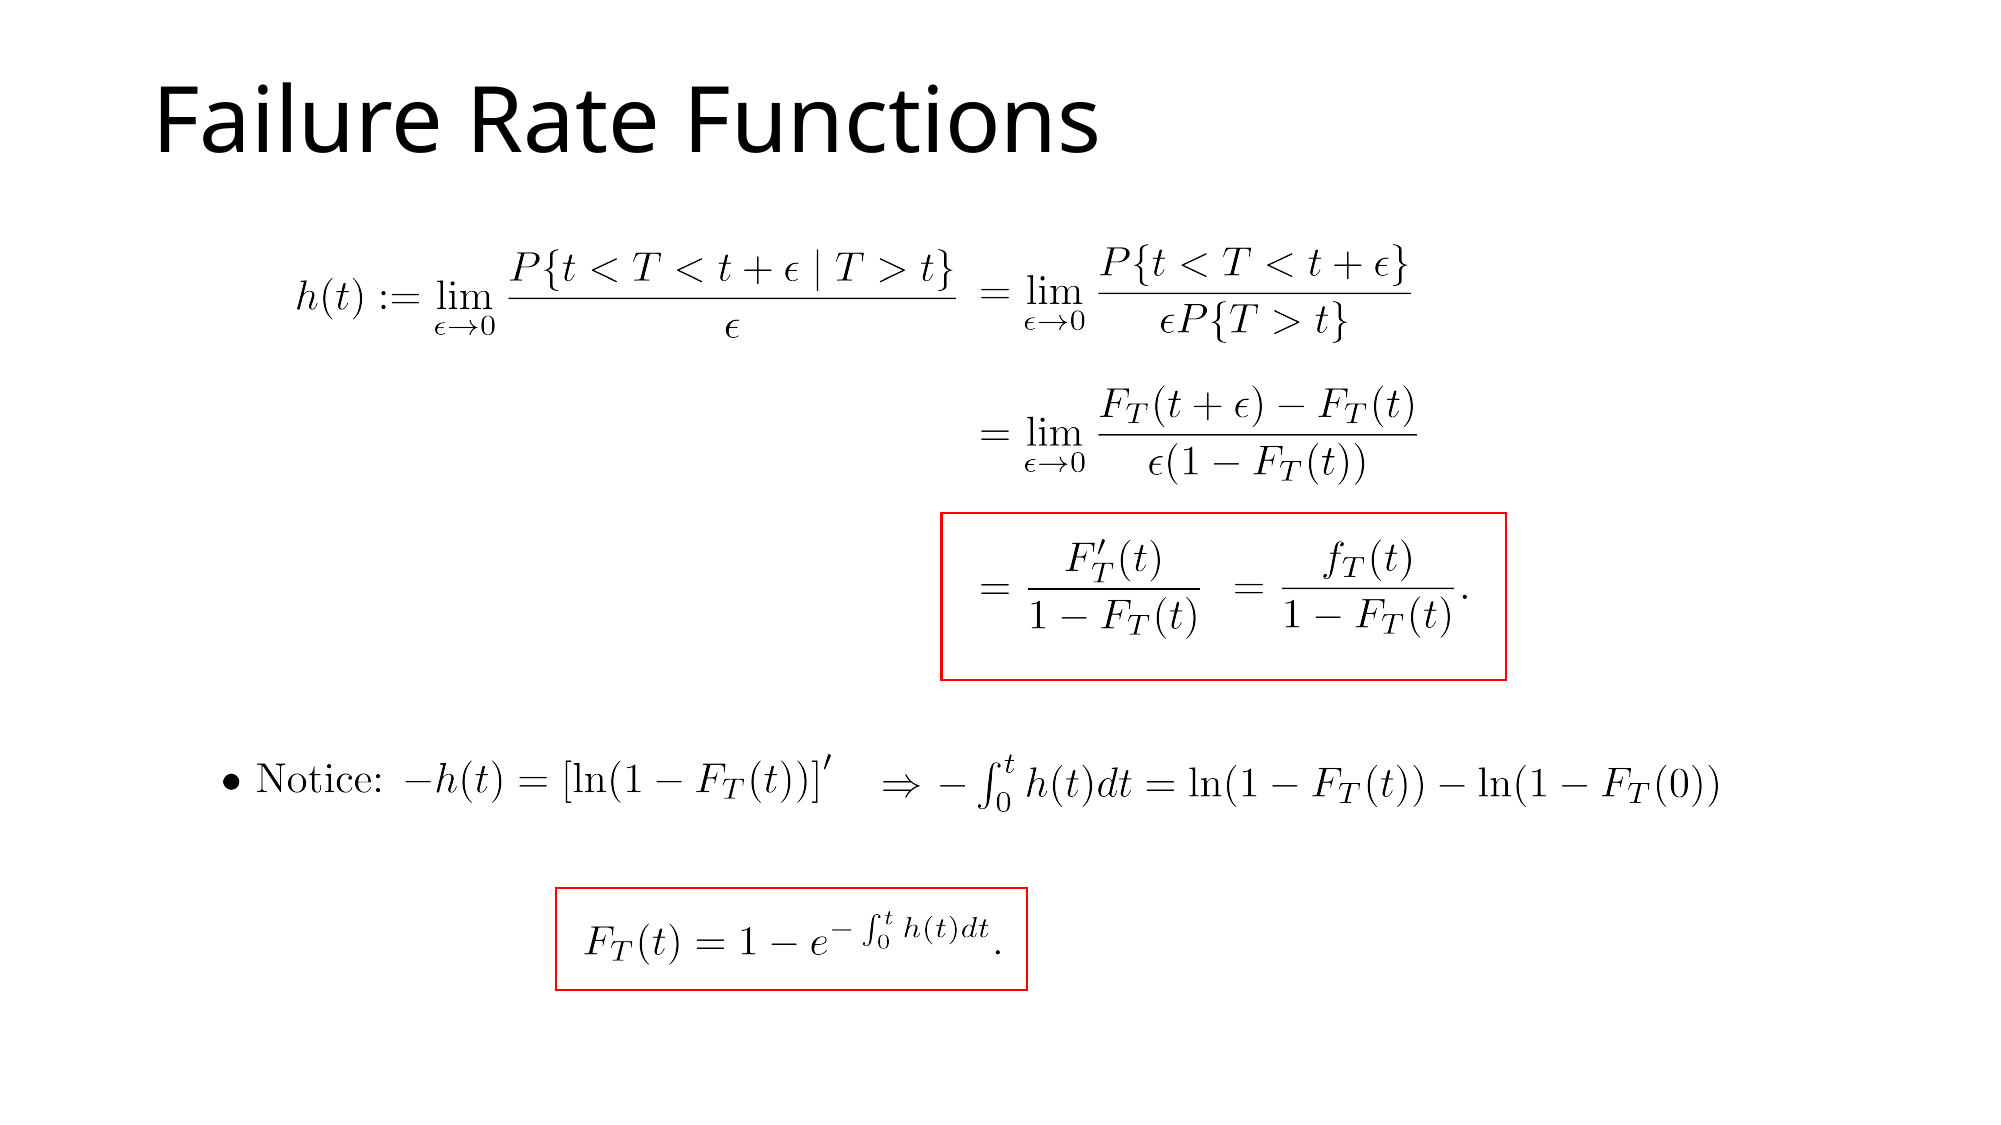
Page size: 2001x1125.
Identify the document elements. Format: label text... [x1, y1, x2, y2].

text_box [940, 512, 1507, 681]
picture [1235, 539, 1467, 638]
picture [981, 385, 1417, 485]
picture [297, 249, 956, 338]
text_box [555, 887, 1028, 991]
title Failure Rate Functions [137, 13, 1863, 232]
picture [584, 911, 1000, 965]
picture [981, 539, 1200, 639]
picture [223, 754, 831, 803]
picture [883, 754, 1718, 812]
picture [981, 244, 1411, 343]
